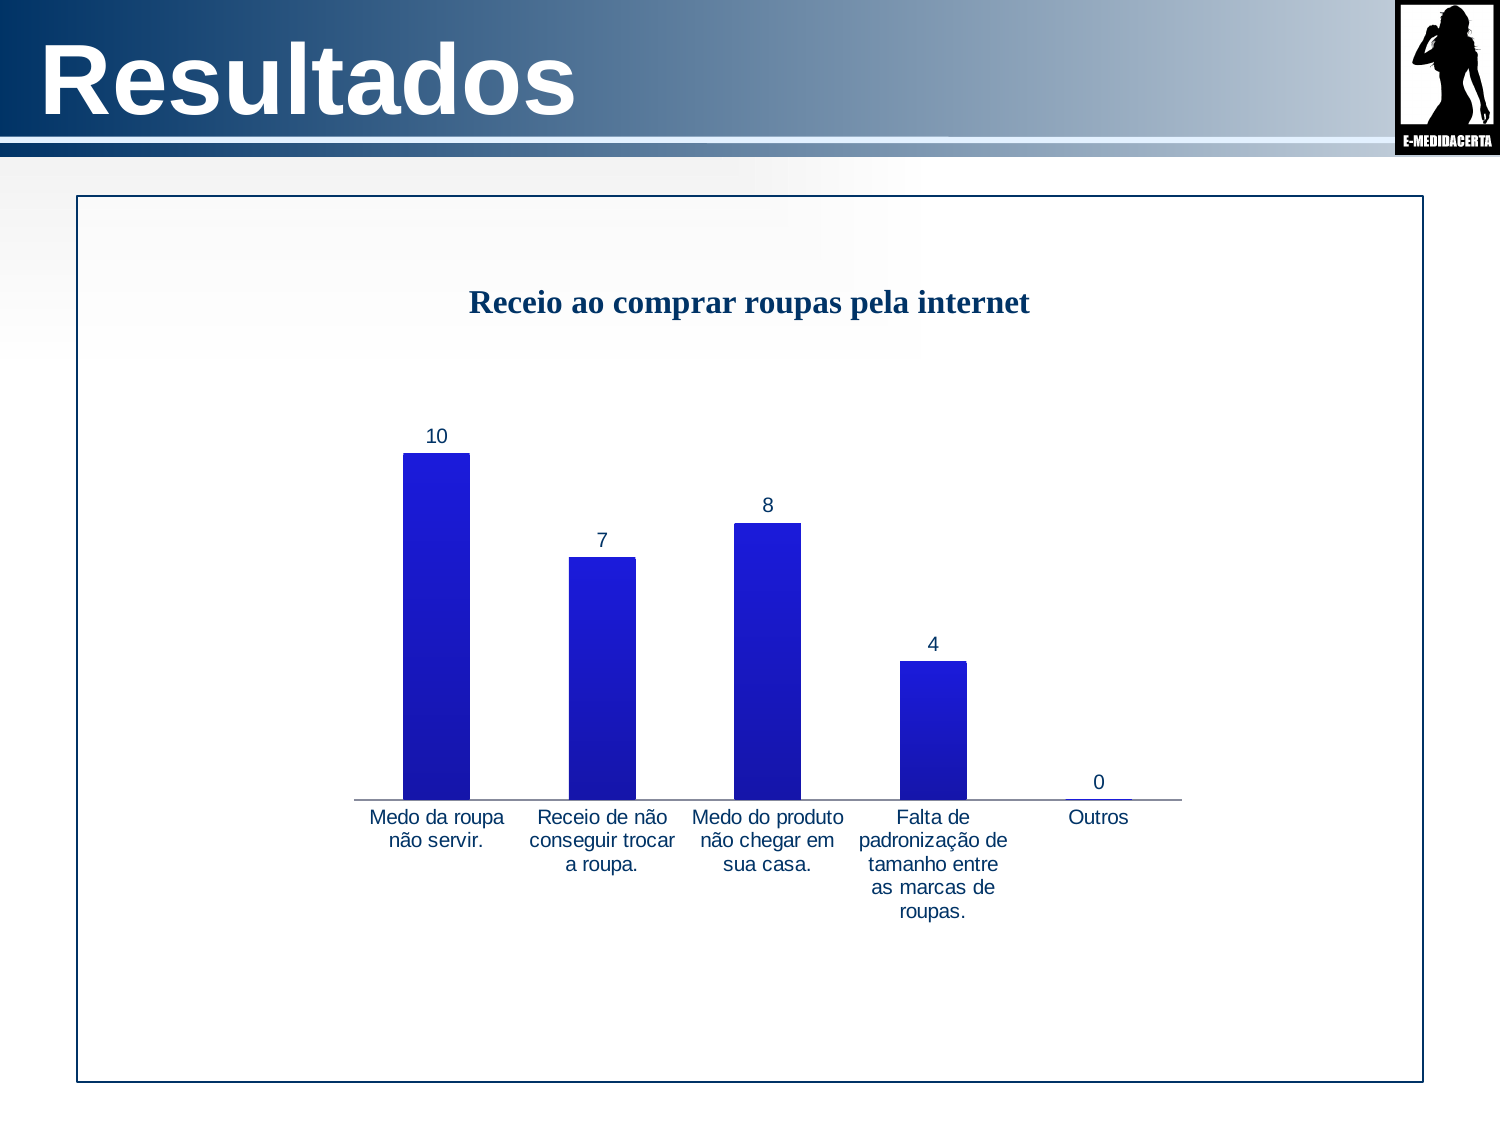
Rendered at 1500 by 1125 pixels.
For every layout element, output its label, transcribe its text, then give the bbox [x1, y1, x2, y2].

title Resultados [24, 0, 1500, 151]
picture [1395, 151, 1500, 155]
chart [336, 408, 1200, 934]
list Receio ao comprar roupas pela internet [76, 195, 1424, 1083]
